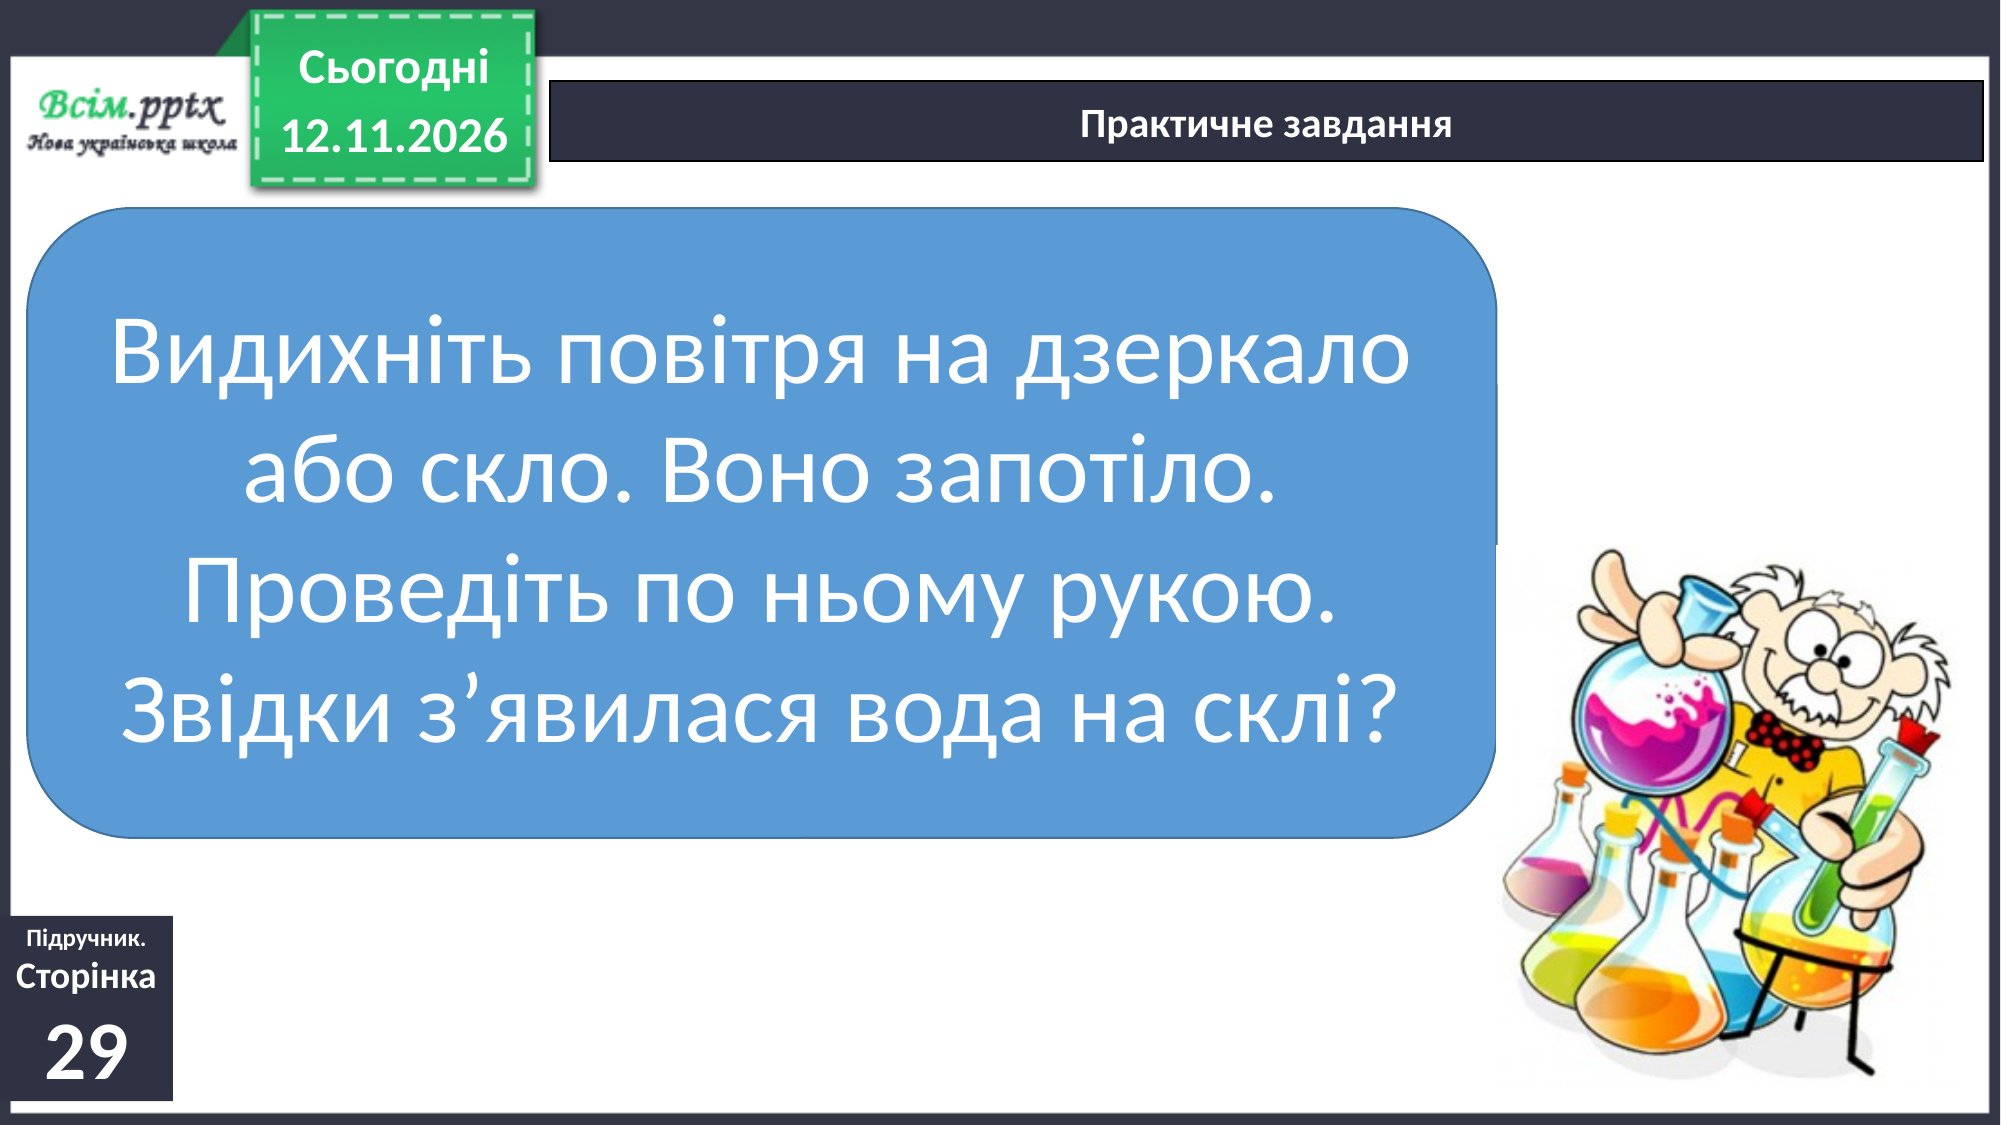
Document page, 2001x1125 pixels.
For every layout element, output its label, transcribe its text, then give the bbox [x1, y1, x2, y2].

text_box Сьогодні [284, 26, 535, 101]
text_box 28.01.2022 [263, 101, 524, 164]
picture [0, 0, 2001, 1125]
text_box Підручник. Сторінка 29 [0, 915, 174, 1102]
text_box Практичне завдання [549, 80, 1984, 162]
text_box Видихніть повітря на дзеркало або скло. Воно запотіло. Проведіть по ньому рукою. Звідки з’явилася вода на склі? [26, 207, 1498, 839]
